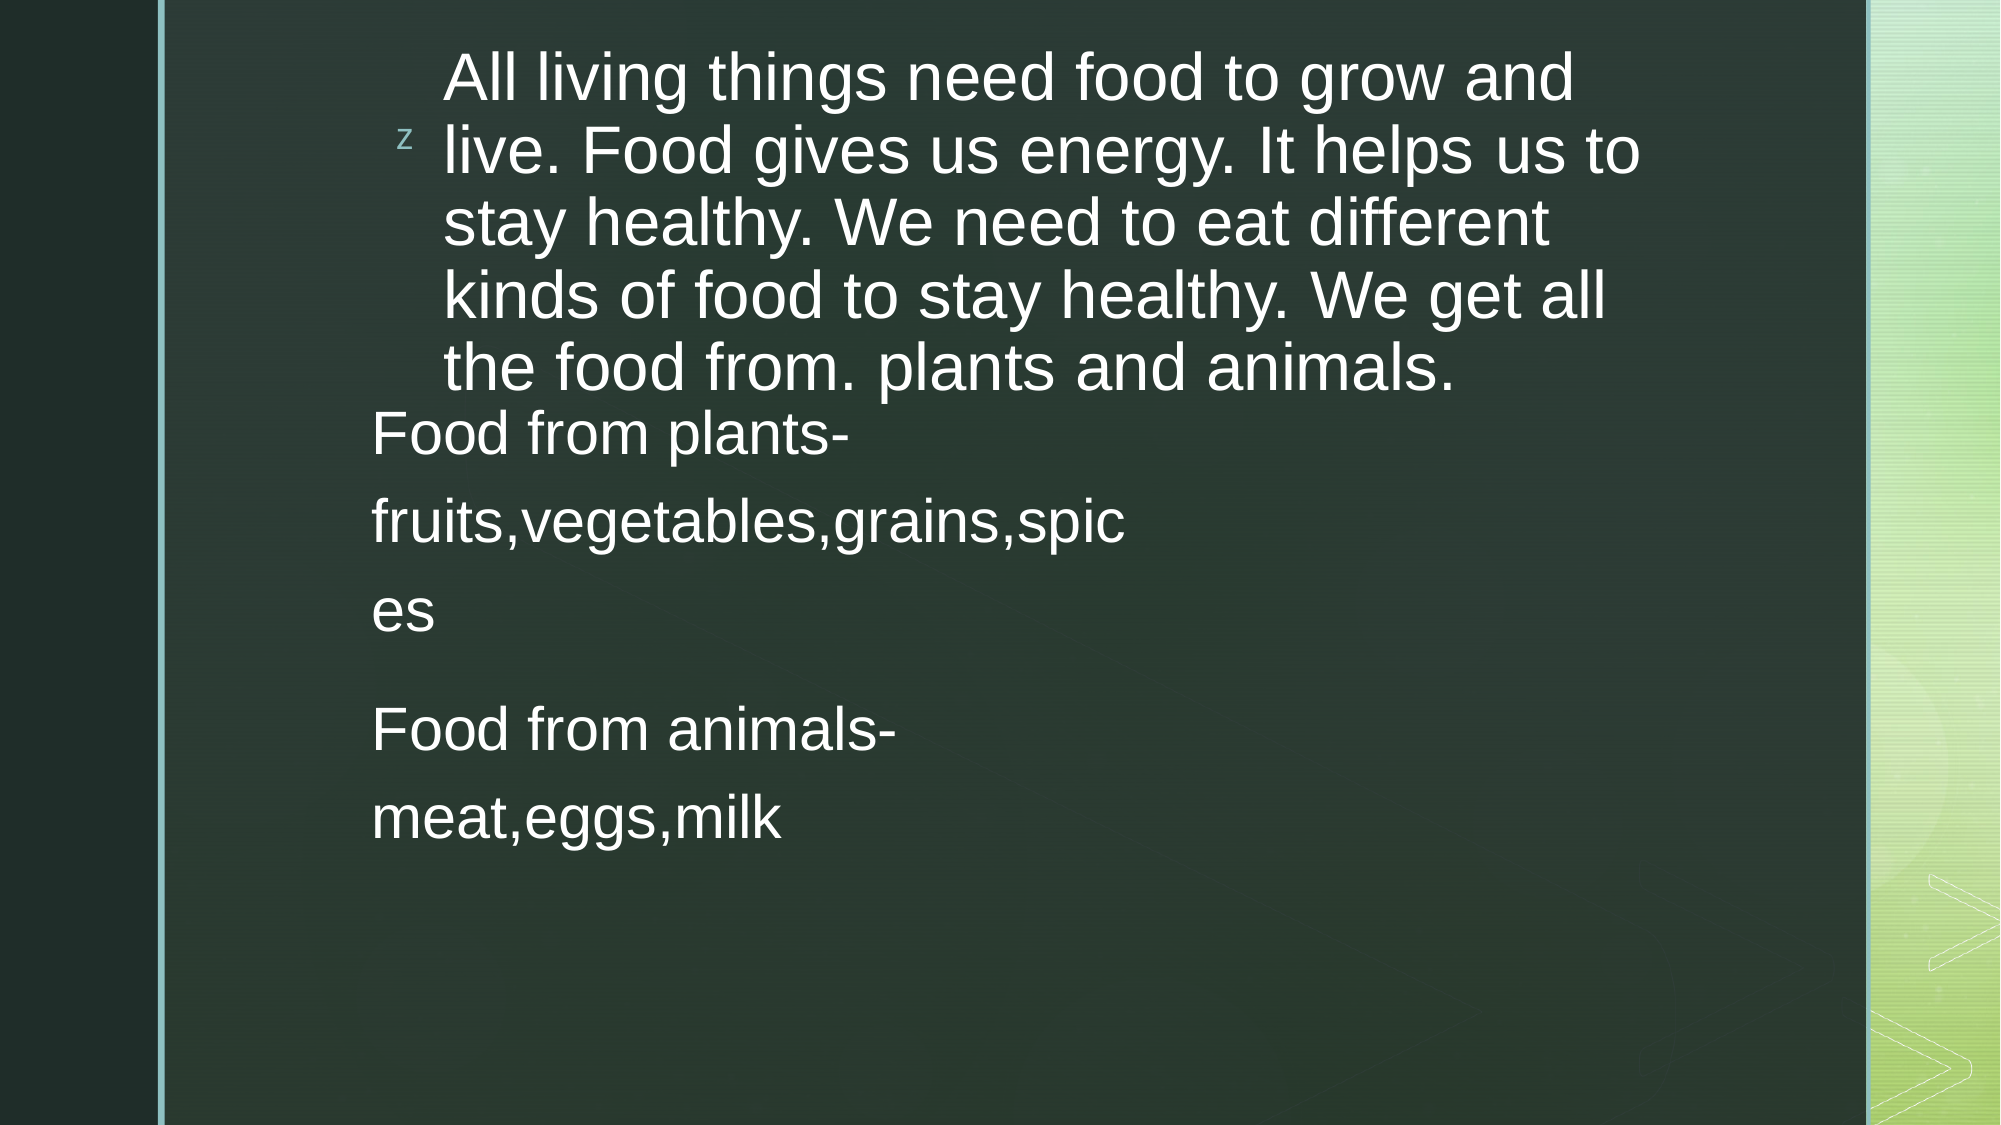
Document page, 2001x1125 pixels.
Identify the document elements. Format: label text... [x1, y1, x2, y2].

title All living things need food to grow and live. Food gives us energy. It helps us to stay healthy. We need to eat different kinds of food to stay healthy. We get all the food from. plants and animals. [428, 35, 1685, 420]
picture [1871, 0, 2001, 1125]
list Food from plants-fruits,vegetables,grains,spices Food from animals-meat,eggs,milk [356, 264, 1144, 861]
